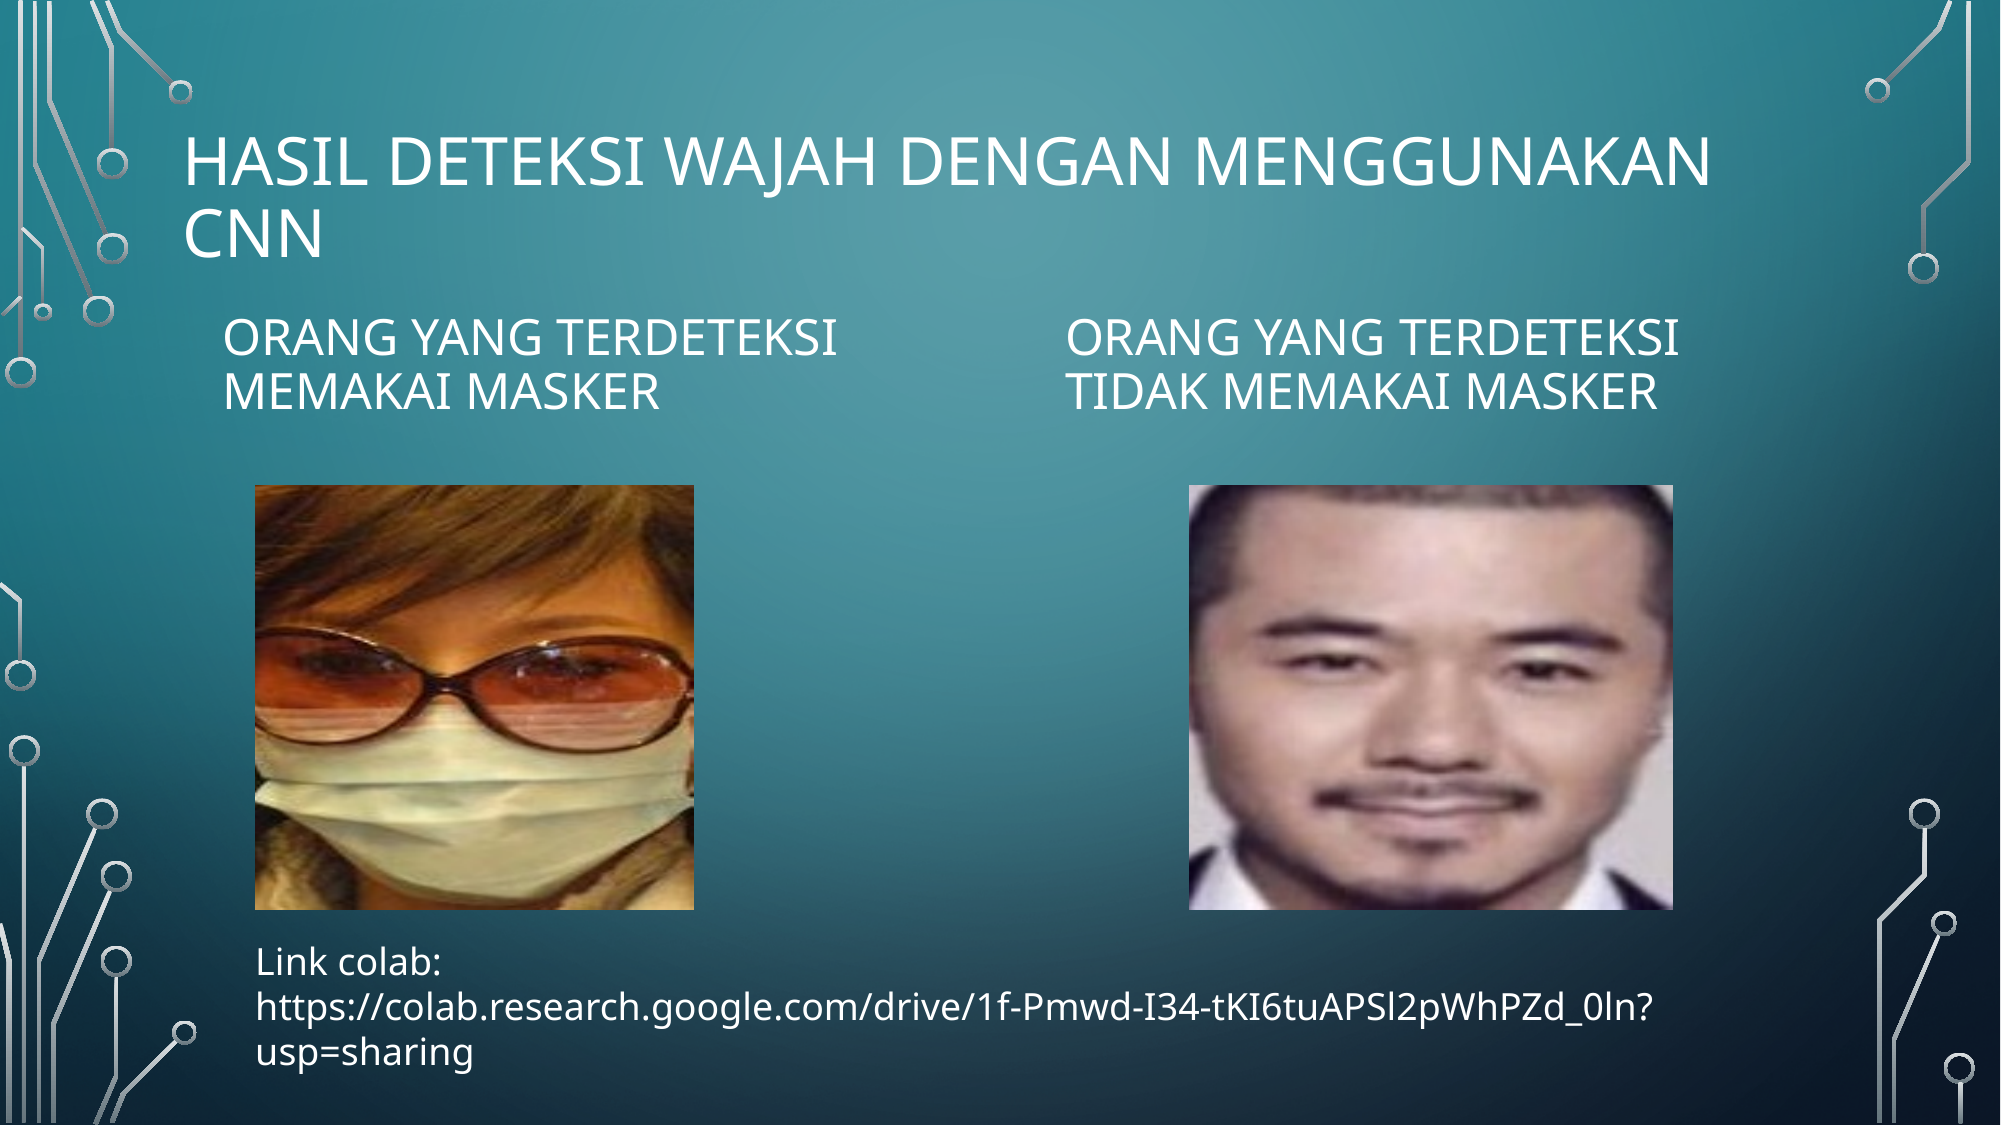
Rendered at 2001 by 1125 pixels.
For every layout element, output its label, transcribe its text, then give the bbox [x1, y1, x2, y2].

text_box Link colab: https://colab.research.google.com/drive/1f-Pmwd-I34-tKI6tuAPSl2pWhPZd_0ln?usp=sharing [240, 930, 1754, 1081]
list Orang yang terdeteksi tidak memakai masker [1050, 292, 1813, 428]
list orang yang terdeteksi memakai masker [207, 322, 971, 428]
title Hasil deteksi wajah dengan menggunakan cnn [167, 78, 1793, 322]
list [1189, 485, 1674, 910]
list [254, 485, 694, 910]
